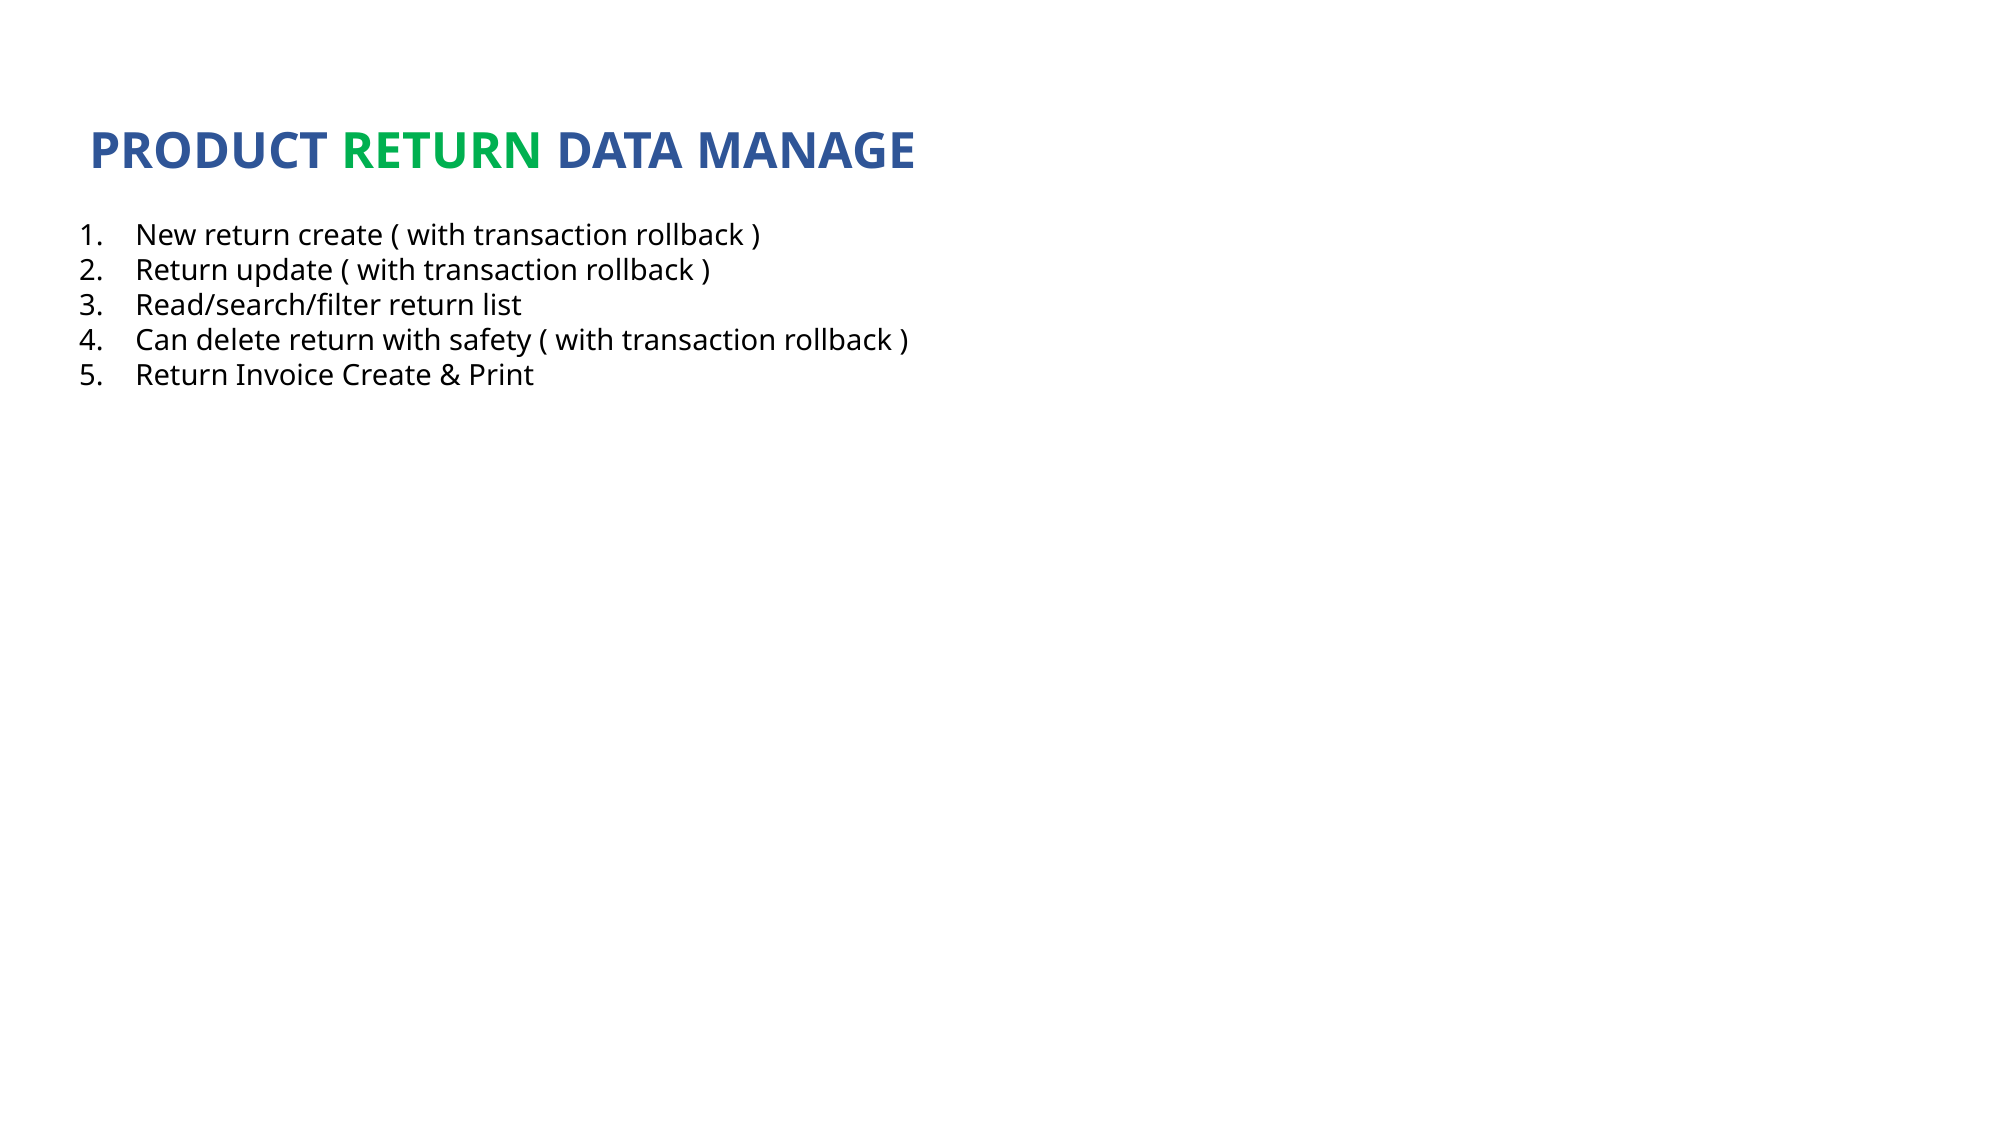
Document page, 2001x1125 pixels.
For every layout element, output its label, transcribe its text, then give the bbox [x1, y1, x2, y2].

text_box New return create ( with transaction rollback ) Return update ( with transaction rollback ) Read/search/filter return list Can delete return with safety ( with transaction rollback ) Return Invoice Create & Print [64, 208, 924, 399]
text_box PRODUCT RETURN DATA MANAGE [74, 110, 945, 186]
